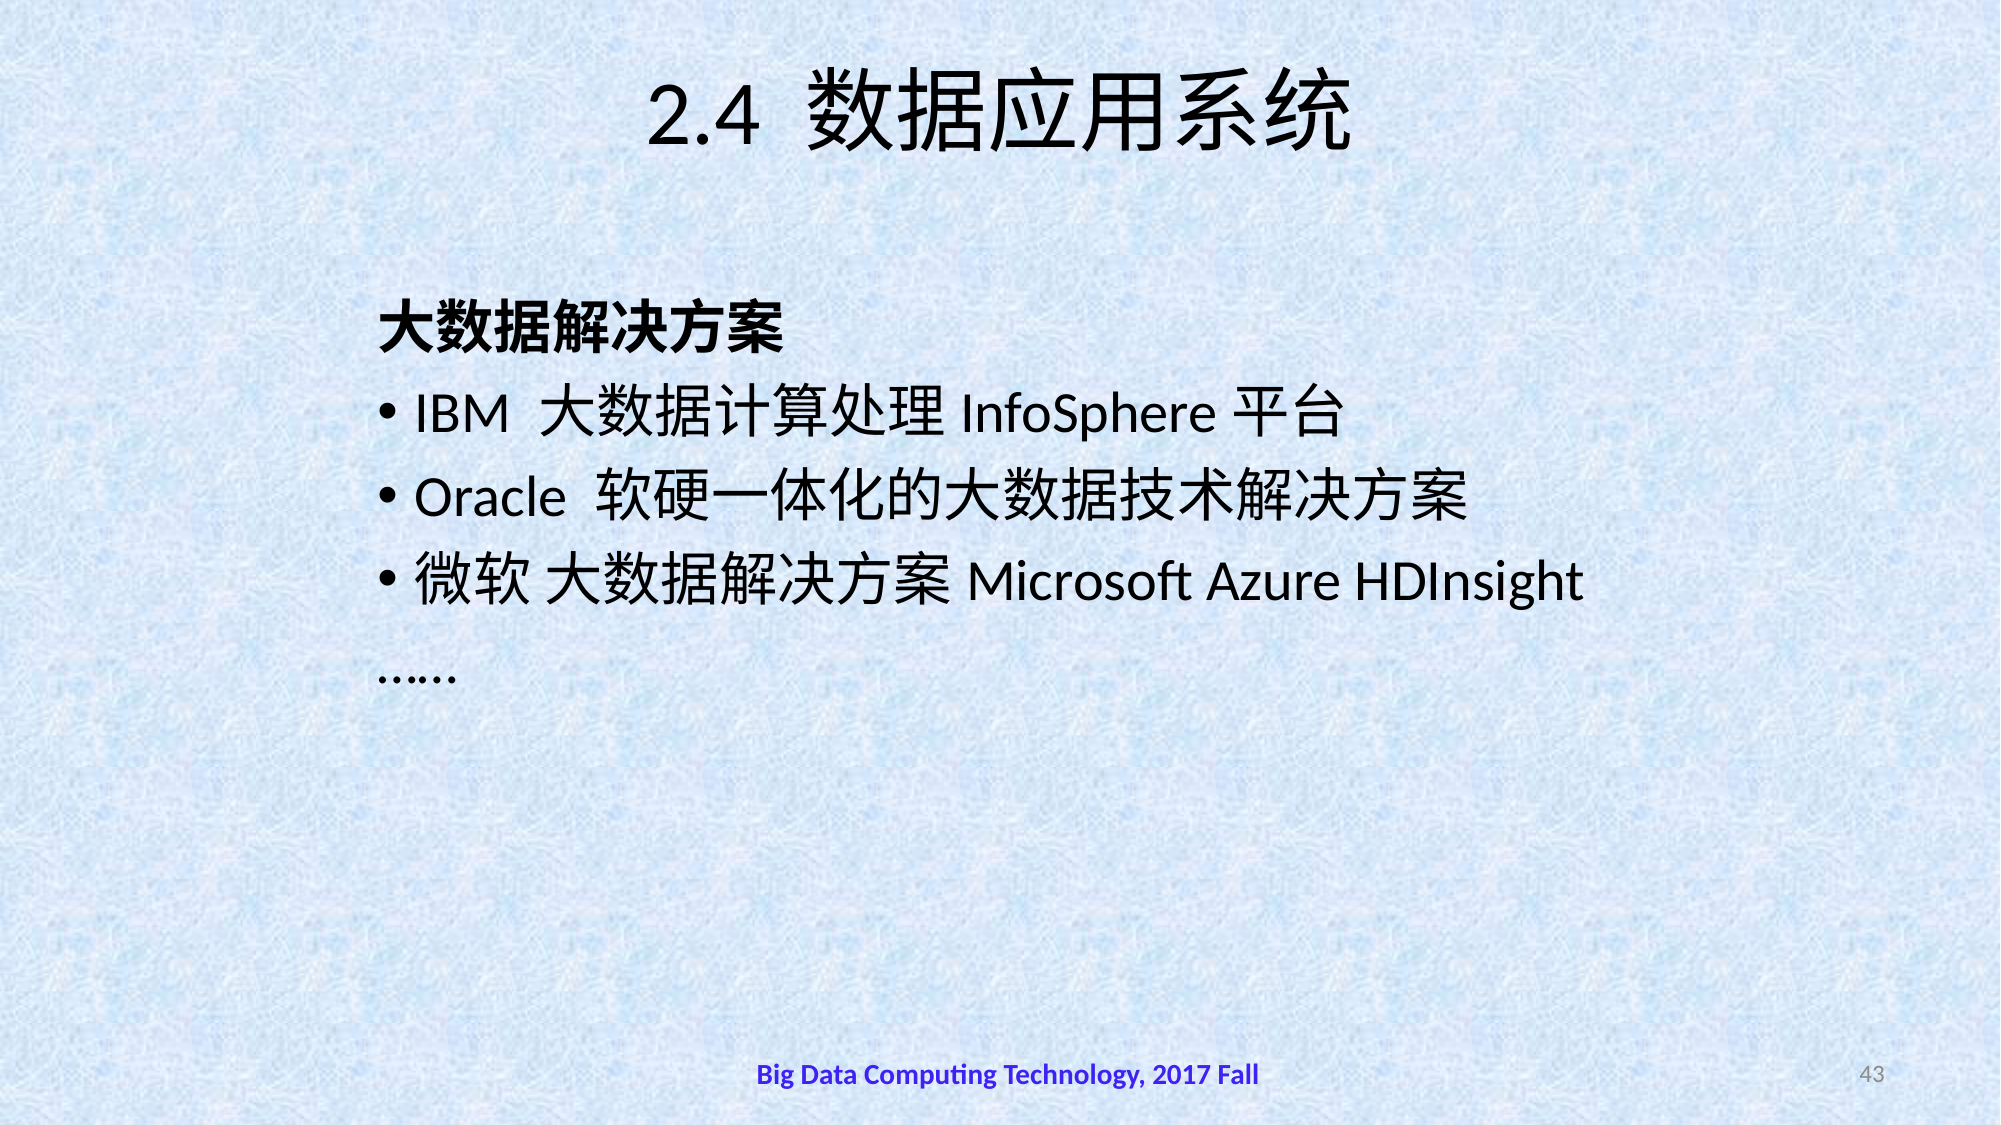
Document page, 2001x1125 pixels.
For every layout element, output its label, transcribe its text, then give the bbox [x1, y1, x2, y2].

slide_number 43 [1433, 1042, 1900, 1103]
text_box 大数据解决方案 IBM 大数据计算处理InfoSphere平台 Oracle 软硬一体化的大数据技术解决方案 微软 大数据解决方案Microsoft Azure HDInsight …… [362, 291, 1638, 975]
footer Big Data Computing Technology, 2017 Fall [633, 1042, 1384, 1103]
title 2.4 数据应用系统 [99, 45, 1900, 233]
picture [0, 0, 2001, 1125]
